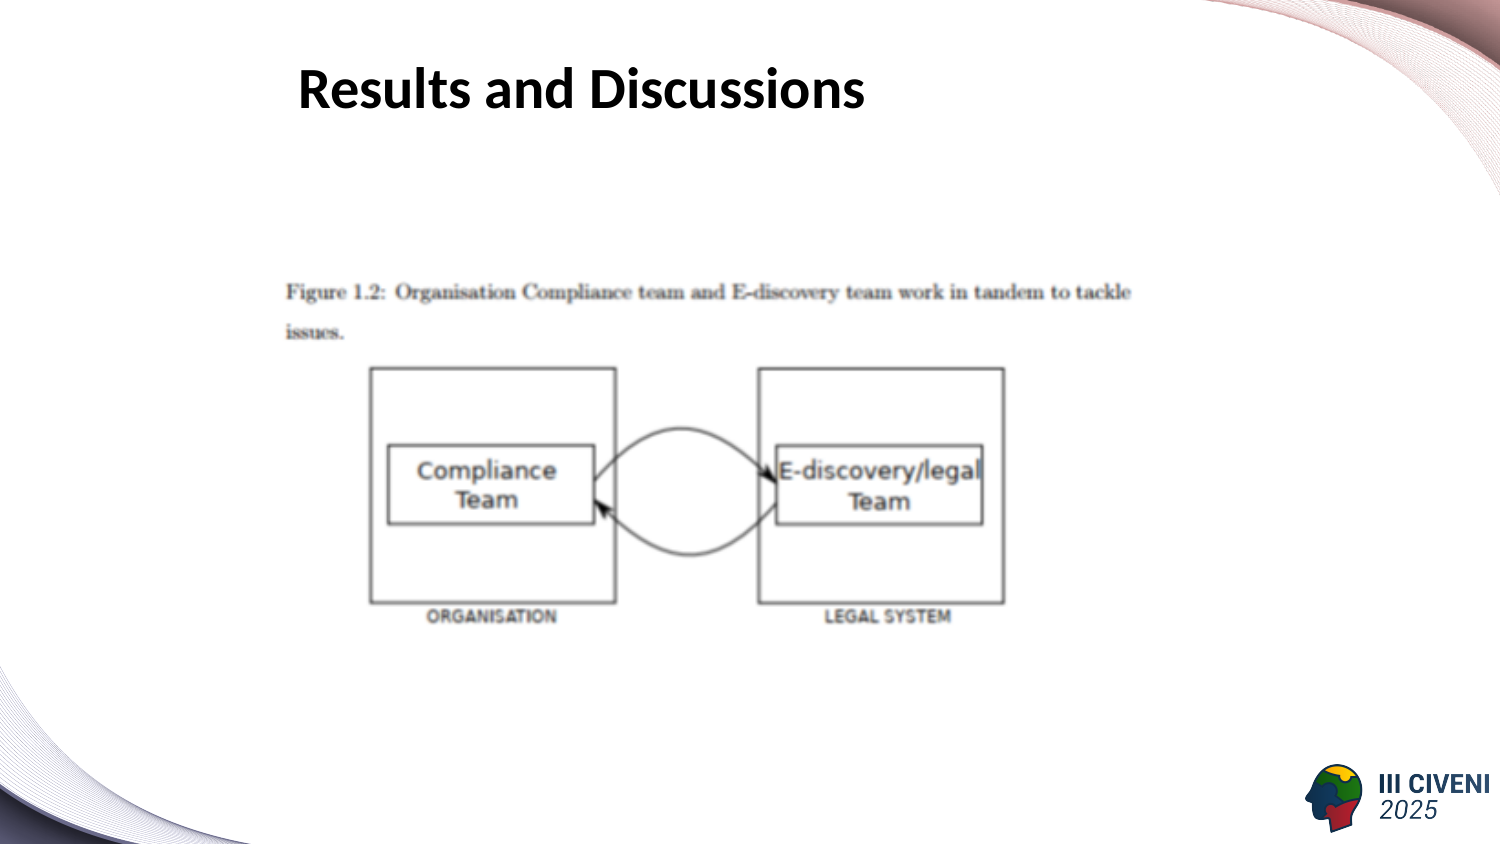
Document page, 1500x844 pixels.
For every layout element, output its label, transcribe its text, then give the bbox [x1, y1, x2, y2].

picture [1305, 764, 1489, 833]
text_box Results and Discussions [283, 42, 1217, 122]
picture [230, 256, 1165, 658]
